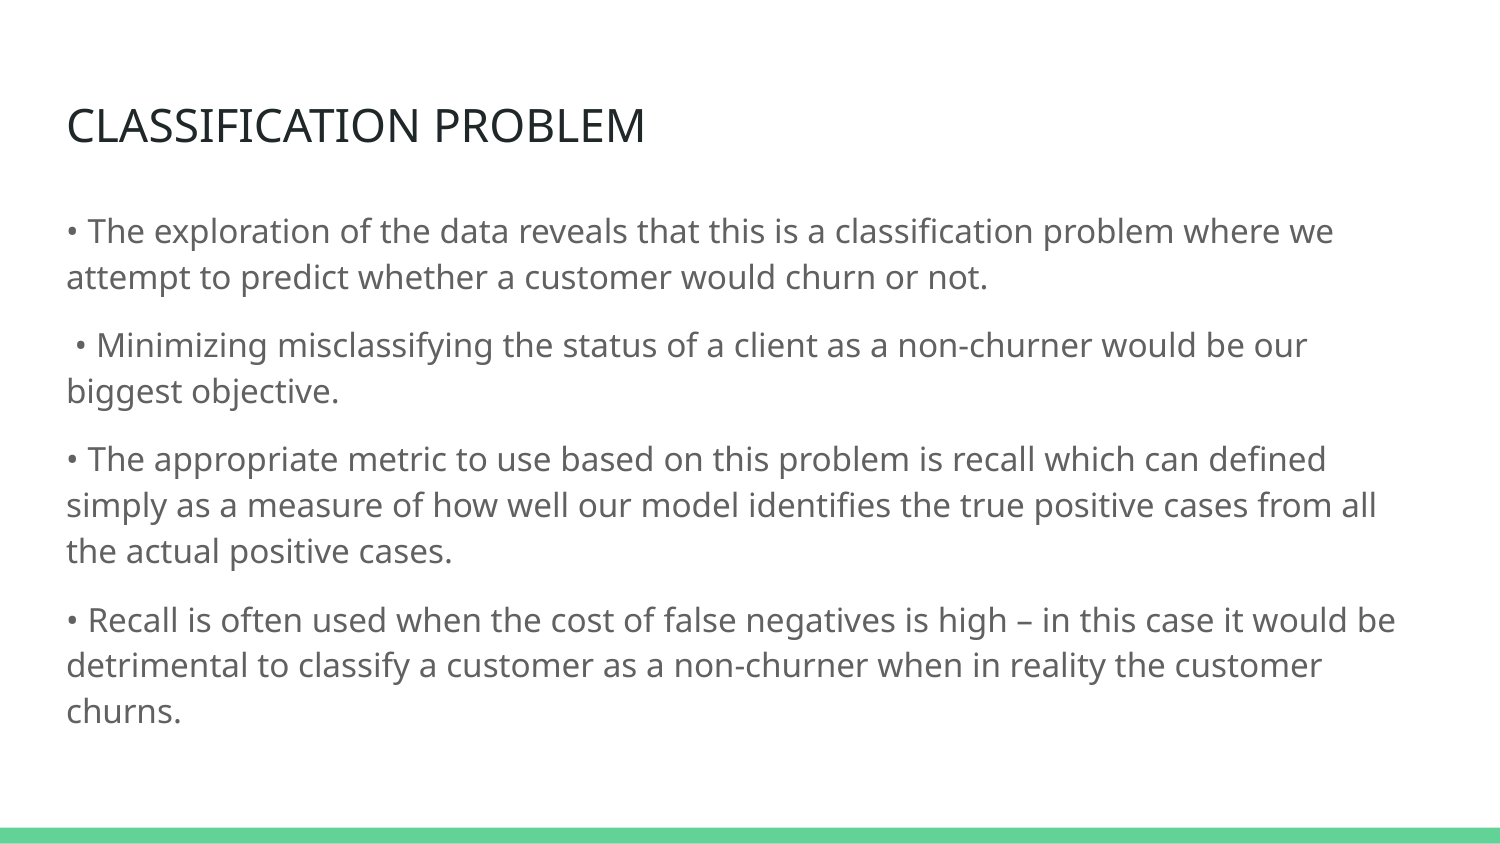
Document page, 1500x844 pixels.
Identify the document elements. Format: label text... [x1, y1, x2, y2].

list • The exploration of the data reveals that this is a classification problem where we attempt to predict whether a customer would churn or not. • Minimizing misclassifying the status of a client as a non-churner would be our biggest objective. • The appropriate metric to use based on this problem is recall which can defined simply as a measure of how well our model identifies the true positive cases from all the actual positive cases. • Recall is often used when the cost of false negatives is high – in this case it would be detrimental to classify a customer as a non-churner when in reality the customer churns. [51, 189, 1449, 750]
title CLASSIFICATION PROBLEM [51, 72, 1449, 167]
